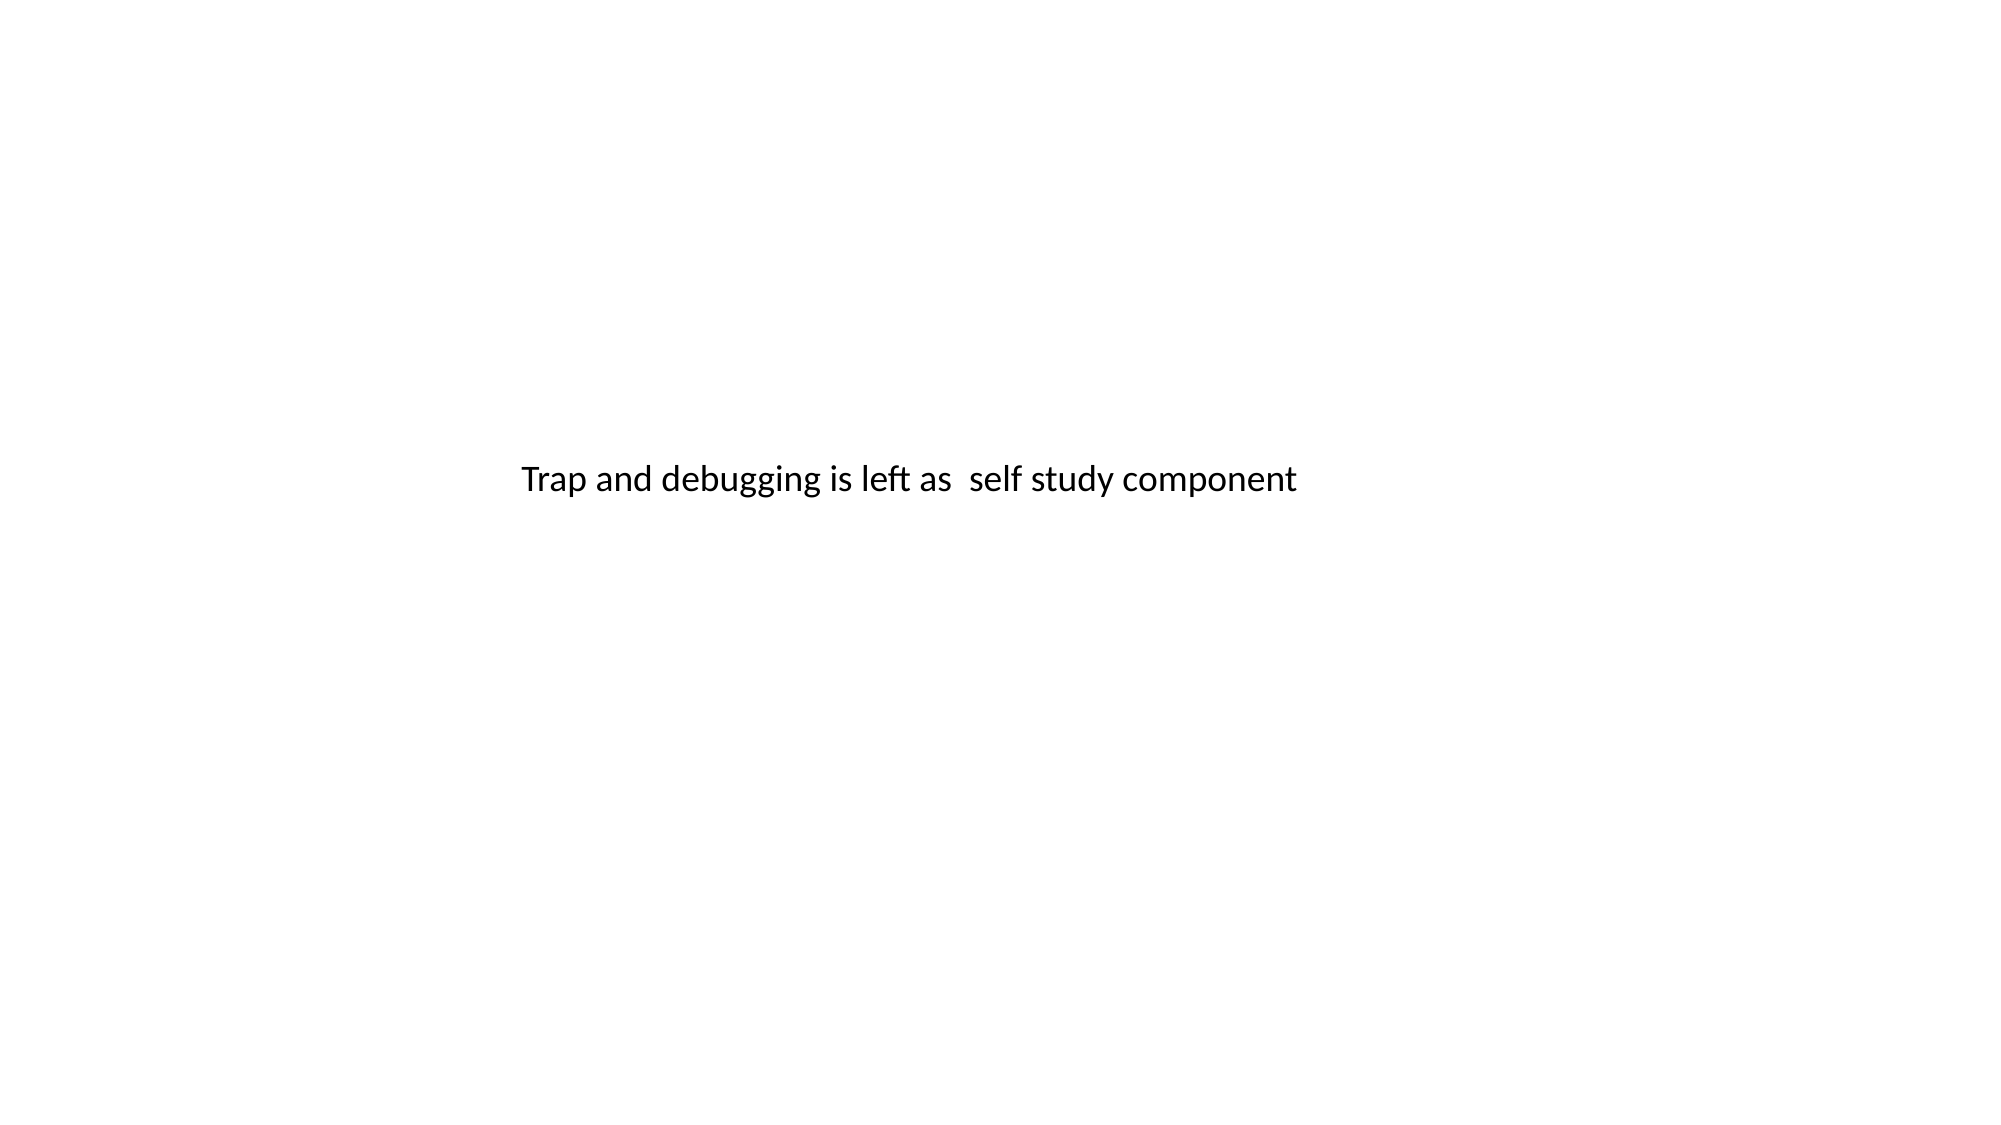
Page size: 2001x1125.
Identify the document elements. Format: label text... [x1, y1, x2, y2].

text_box Trap and debugging is left as self study component [506, 446, 2000, 507]
